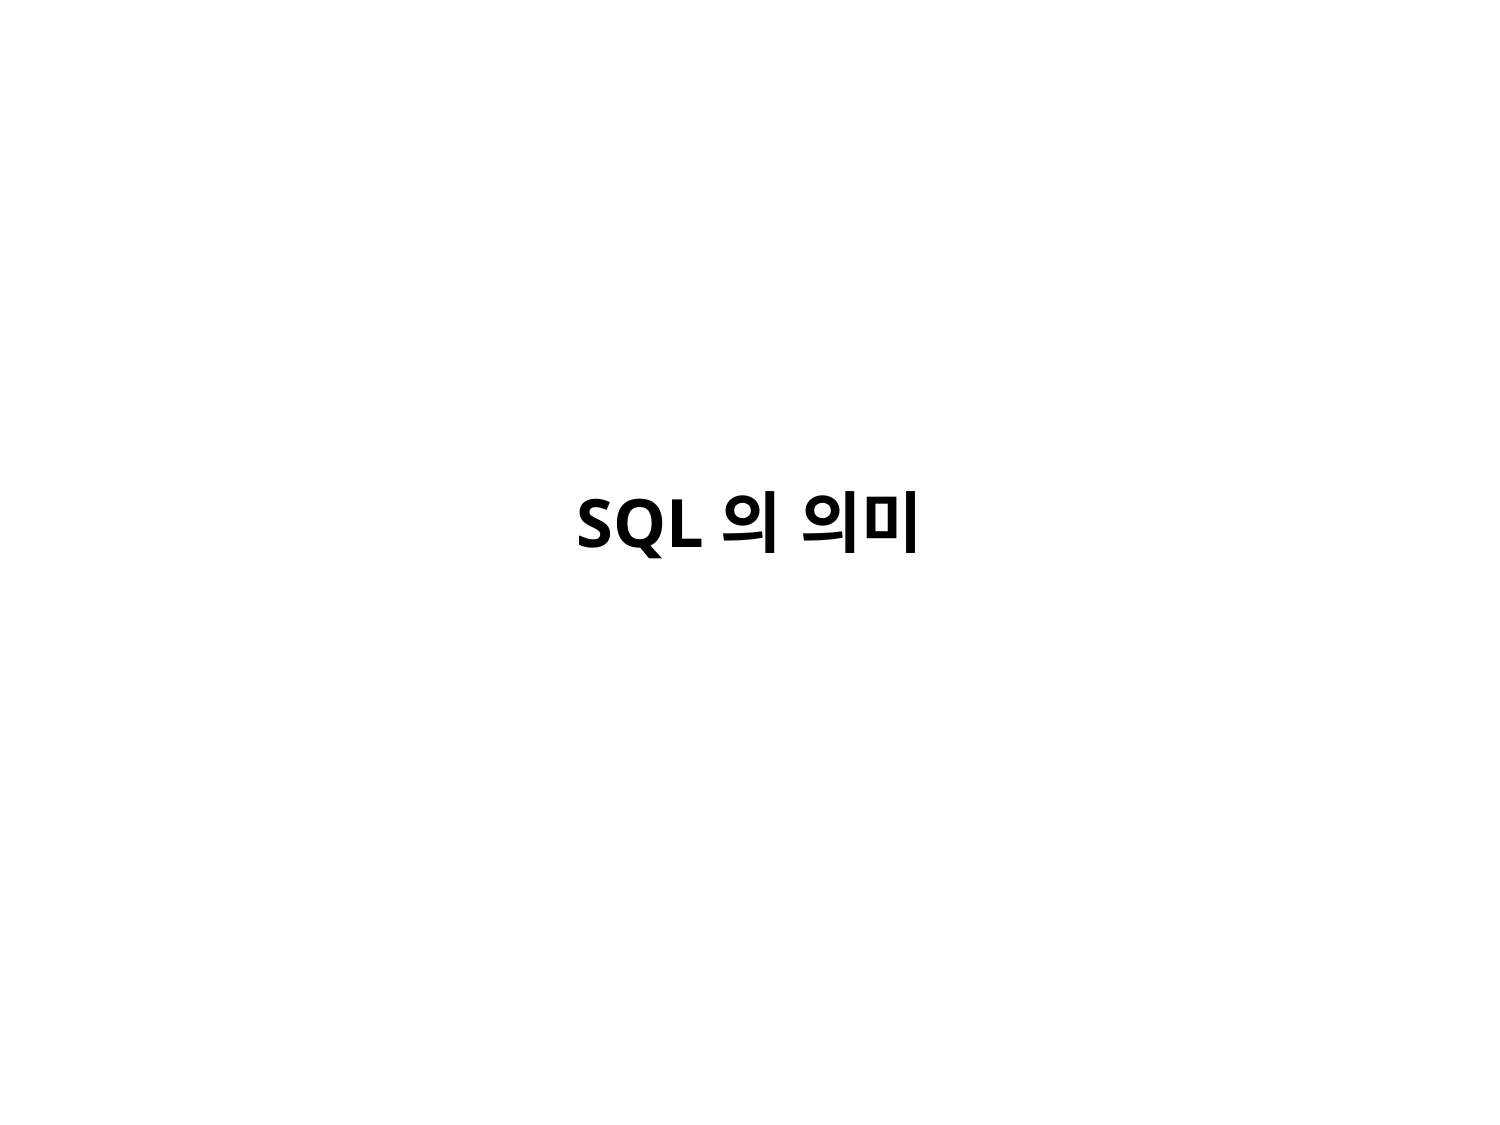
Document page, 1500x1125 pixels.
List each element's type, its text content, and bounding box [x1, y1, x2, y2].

text_box SQL의 의미 [315, 468, 1184, 575]
